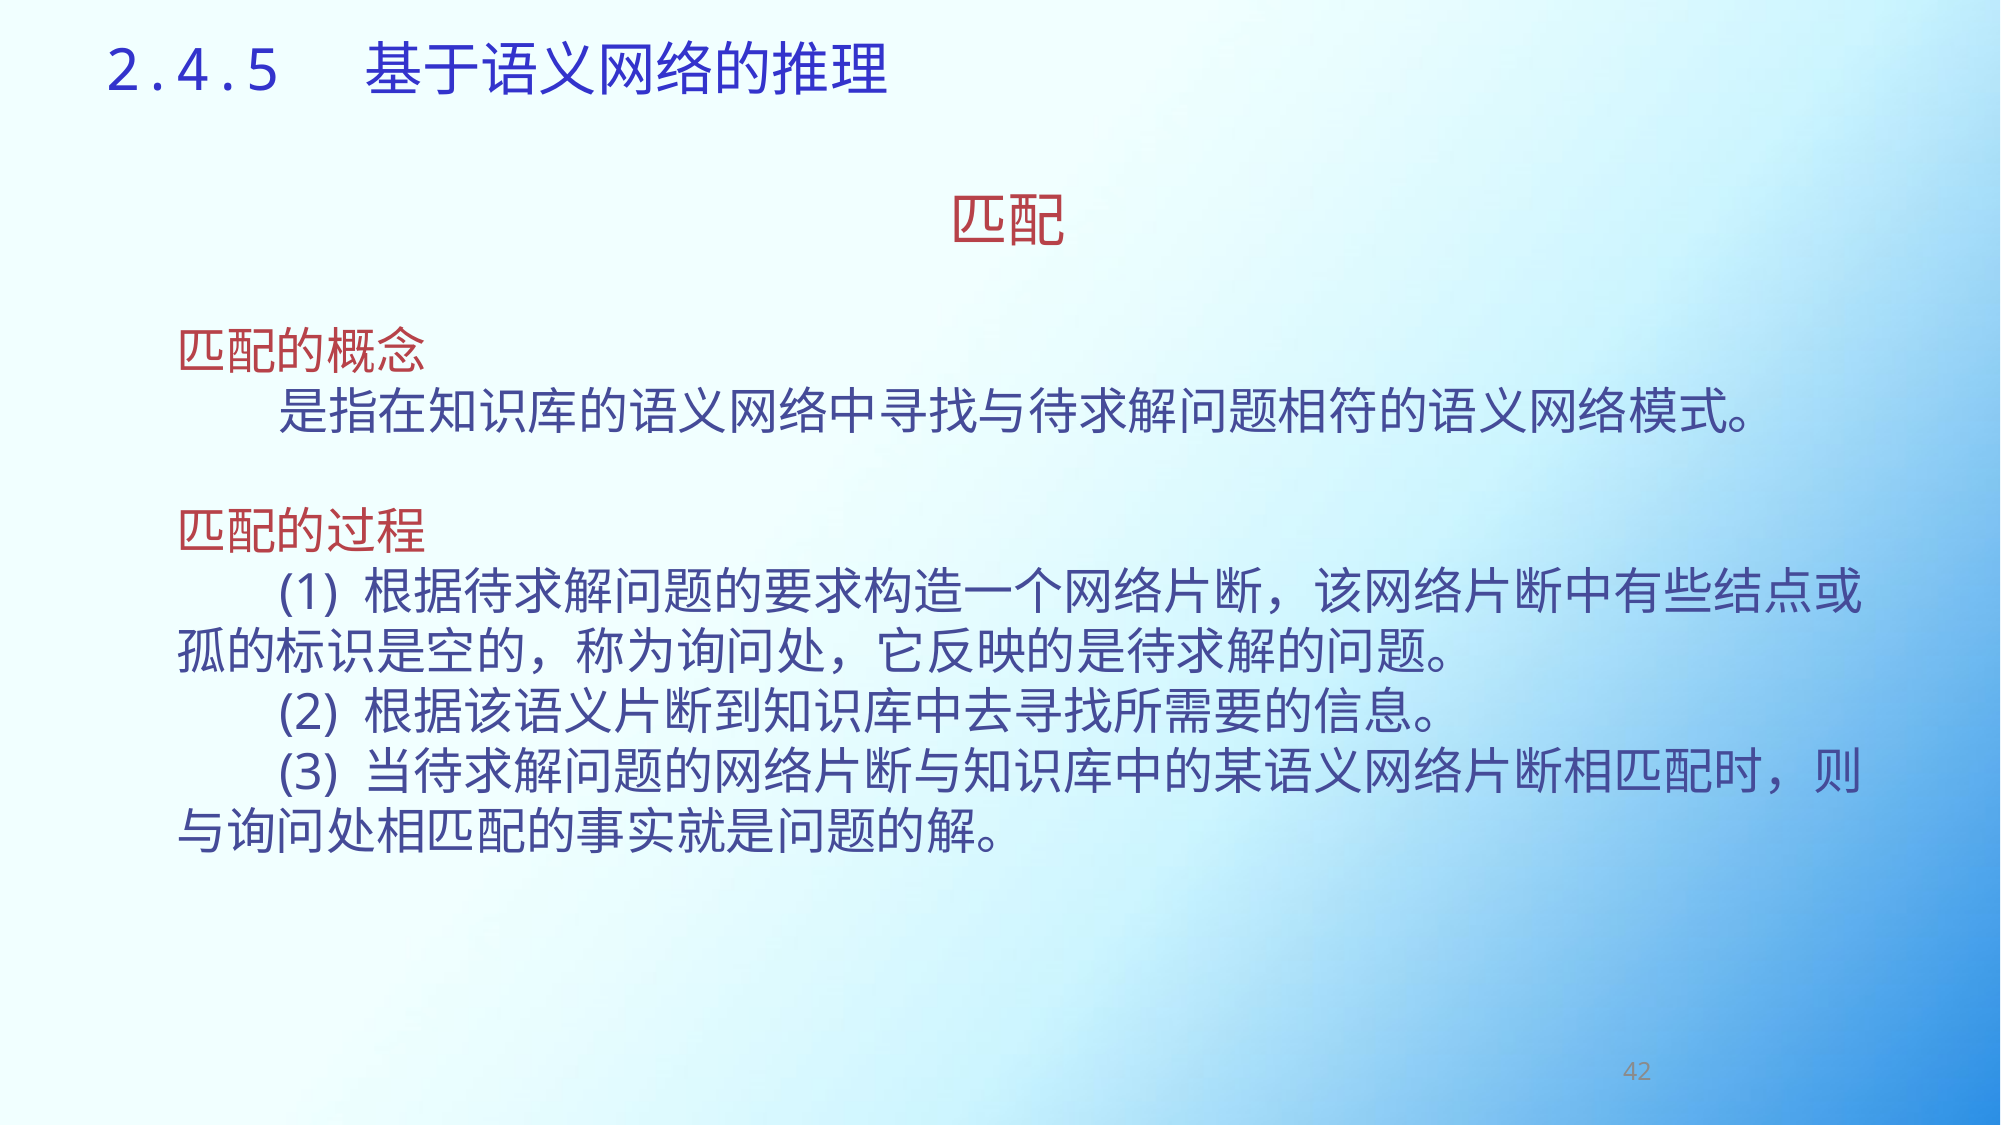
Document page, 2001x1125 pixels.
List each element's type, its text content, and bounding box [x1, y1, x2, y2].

text_box 匹配 [934, 175, 1081, 261]
slide_number 42 [1412, 1042, 1863, 1103]
title 2.4.5 基于语义网络的推理 [90, 18, 1441, 125]
picture [0, 0, 2001, 1125]
text_box 匹配的概念 是指在知识库的语义网络中寻找与待求解问题相符的语义网络模式。 匹配的过程 (1) 根据待求解问题的要求构造一个网络片断，该网络片断中有些结点或孤的标识是空的，称为询问处，它反映的是待求解的问题。 (2) 根据该语义片断到知识库中去寻找所需要的信息。 (3) 当待求解问题的网络片断与知识库中的某语义网络片断相匹配时，则与询问处相匹配的事实就是问题的解。 [161, 311, 1909, 927]
